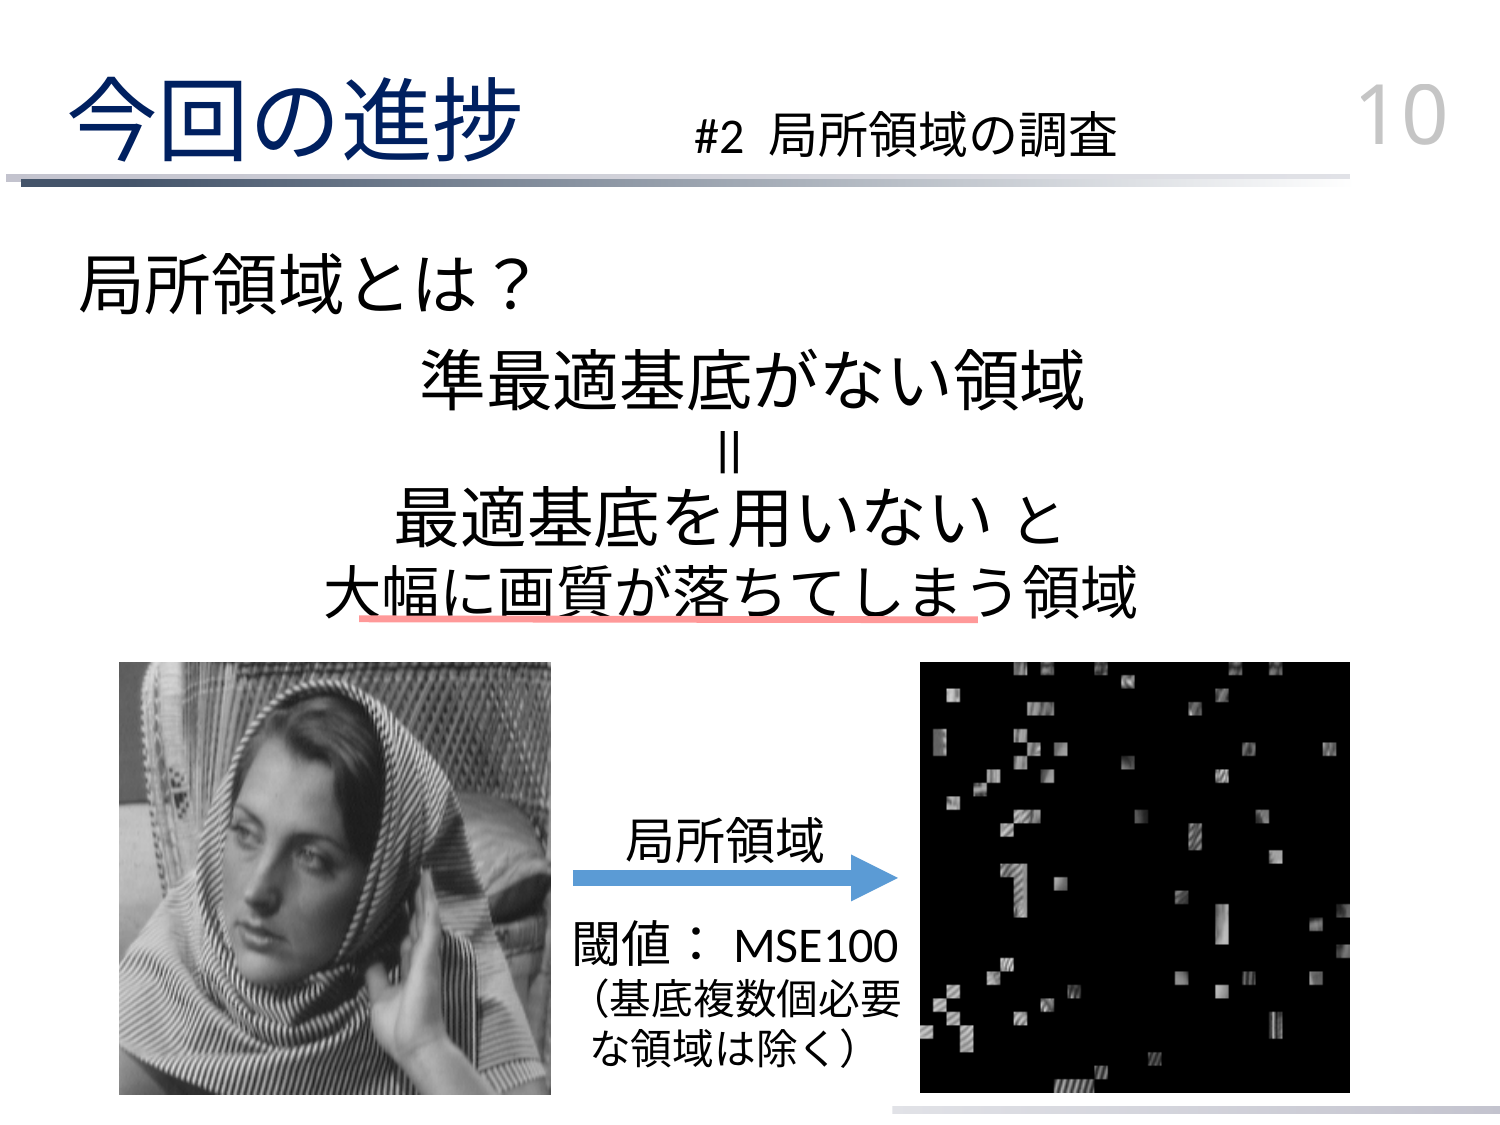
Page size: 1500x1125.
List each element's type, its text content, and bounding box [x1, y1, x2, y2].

text_box 準最適基底がない領域 [398, 331, 1108, 427]
text_box #2 局所領域の調査 [534, 96, 1278, 172]
picture [119, 662, 551, 1095]
picture [919, 662, 1350, 1093]
text_box 最適基底を用いない と 大幅に画質が落ちてしまう領域 [99, 468, 1363, 634]
text_box ＝ [688, 372, 774, 532]
text_box 局所領域 [594, 802, 857, 870]
text_box 閾値：MSE100 （基底複数個必要な領域は除く） [551, 905, 919, 1081]
text_box 局所領域とは？ [51, 235, 573, 331]
title 今回の進捗 [51, 77, 1323, 172]
slide_number 10 [1323, 64, 1464, 172]
